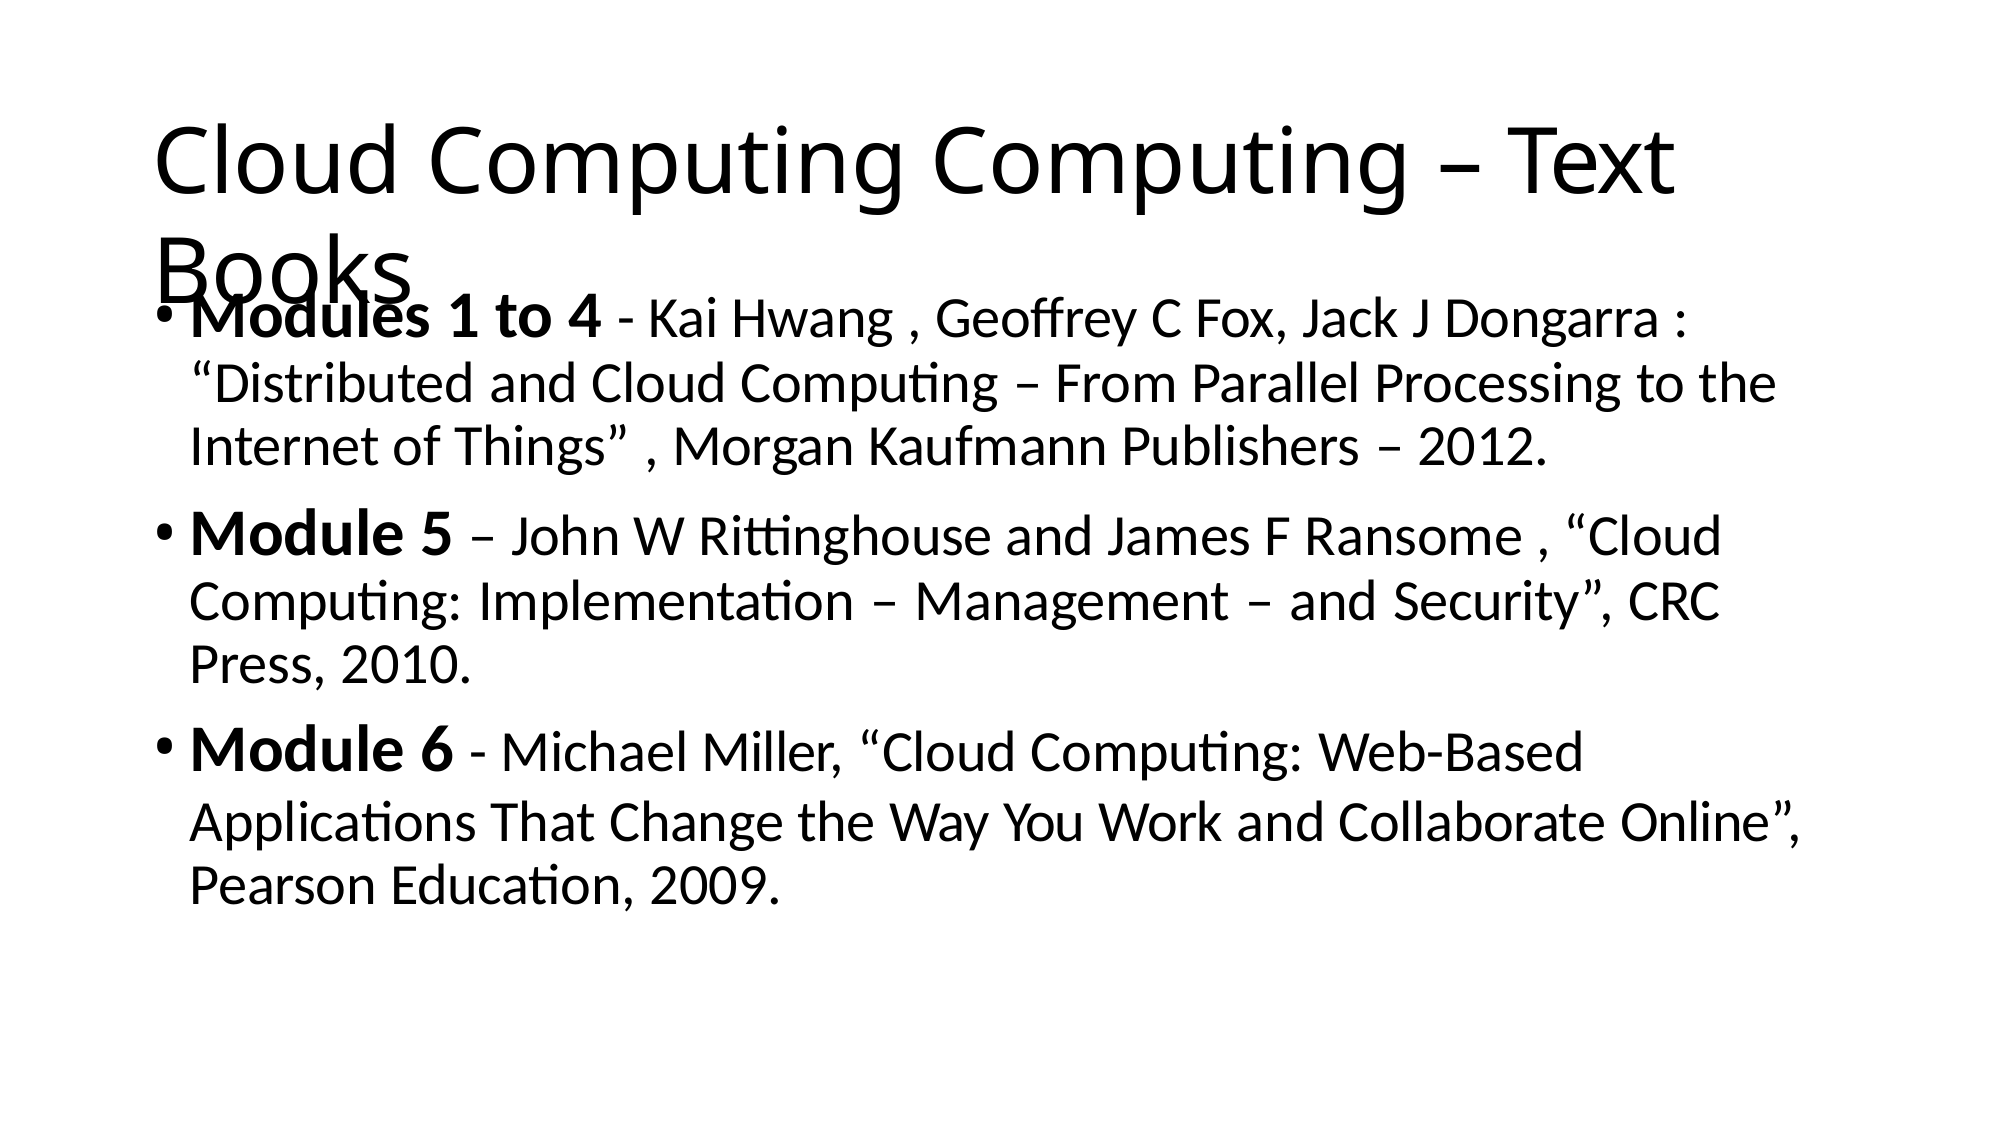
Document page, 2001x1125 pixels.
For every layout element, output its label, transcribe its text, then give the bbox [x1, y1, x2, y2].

title Cloud Computing Computing – Text Books [150, 100, 1697, 270]
text_box Modules 1 to 4 - Kai Hwang , Geoffrey C Fox, Jack J Dongarra : “Distributed and Cloud Computing – From Parallel Processing to the Internet of Things” , Morgan Kaufmann Publishers – 2012. Module 5 – John W Rittinghouse and James F Ransome , “Cloud Computing: Implementation – Management – and Security”, CRC Press, 2010. Module 6 - Michael Miller, “Cloud Computing: Web-Based Applications That Change the Way You Work and Collaborate Online”, Pearson Education, 2009. [150, 270, 1829, 916]
